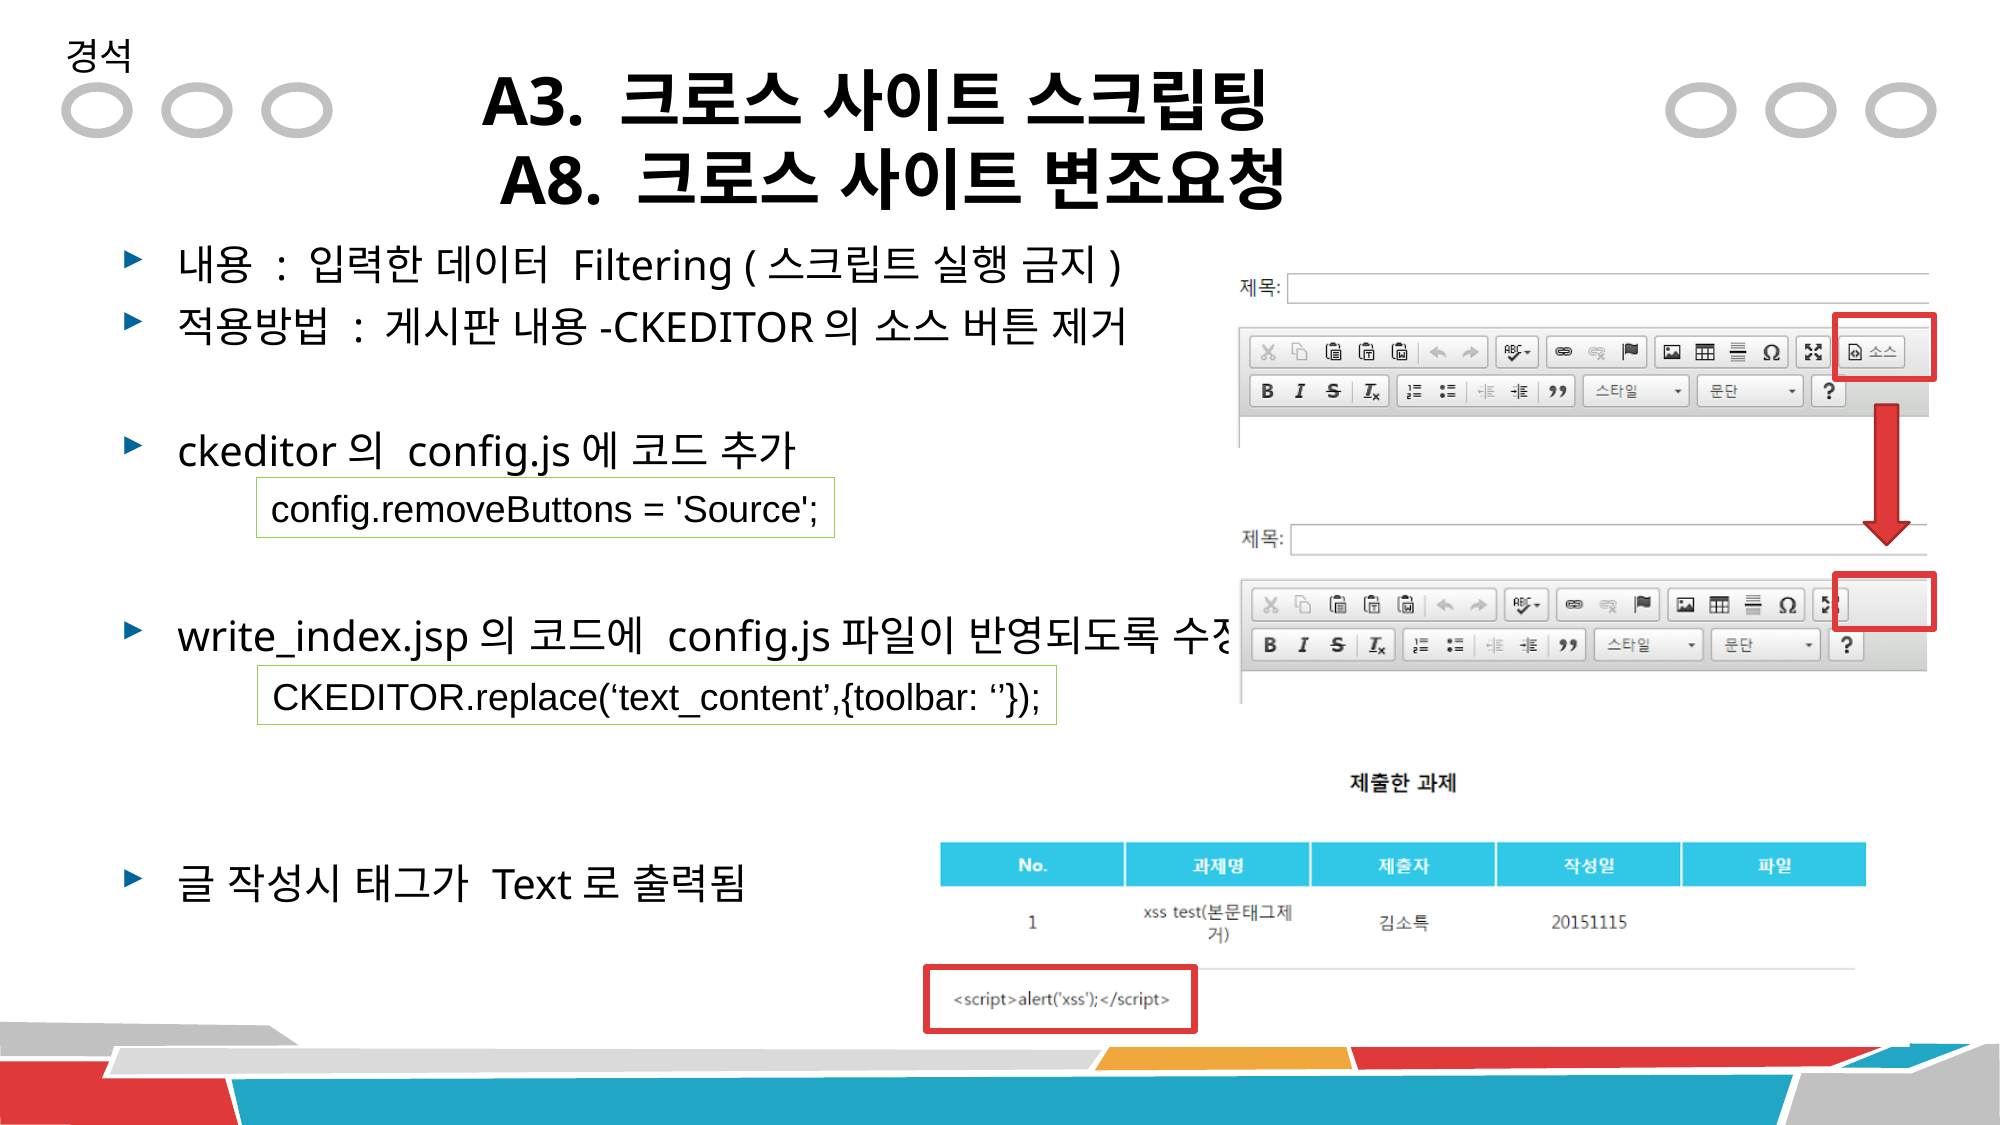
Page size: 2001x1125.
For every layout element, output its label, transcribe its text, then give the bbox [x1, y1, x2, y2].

title A3. 크로스 사이트 스크립팅 A8. 크로스 사이트 변조요청 [106, 74, 1649, 203]
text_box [1208, 250, 1935, 704]
text_box 경석 [50, 25, 191, 85]
text_box config.removeButtons = 'Source'; [256, 477, 835, 538]
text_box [899, 769, 1910, 1048]
text_box CKEDITOR.replace(‘text_content’,{toolbar: ‘’}); [257, 665, 1057, 725]
list 내용 : 입력한 데이터 Filtering (스크립트 실행 금지) 적용방법 : 게시판 내용-CKEDITOR의 소스 버튼 제거 ckeditor의 config.js에 코드 추가 write_index.jsp의 코드에 config.js파일이 반영되도록 수정 글 작성시 태그가 Text로 출력됨 [106, 227, 1871, 1018]
